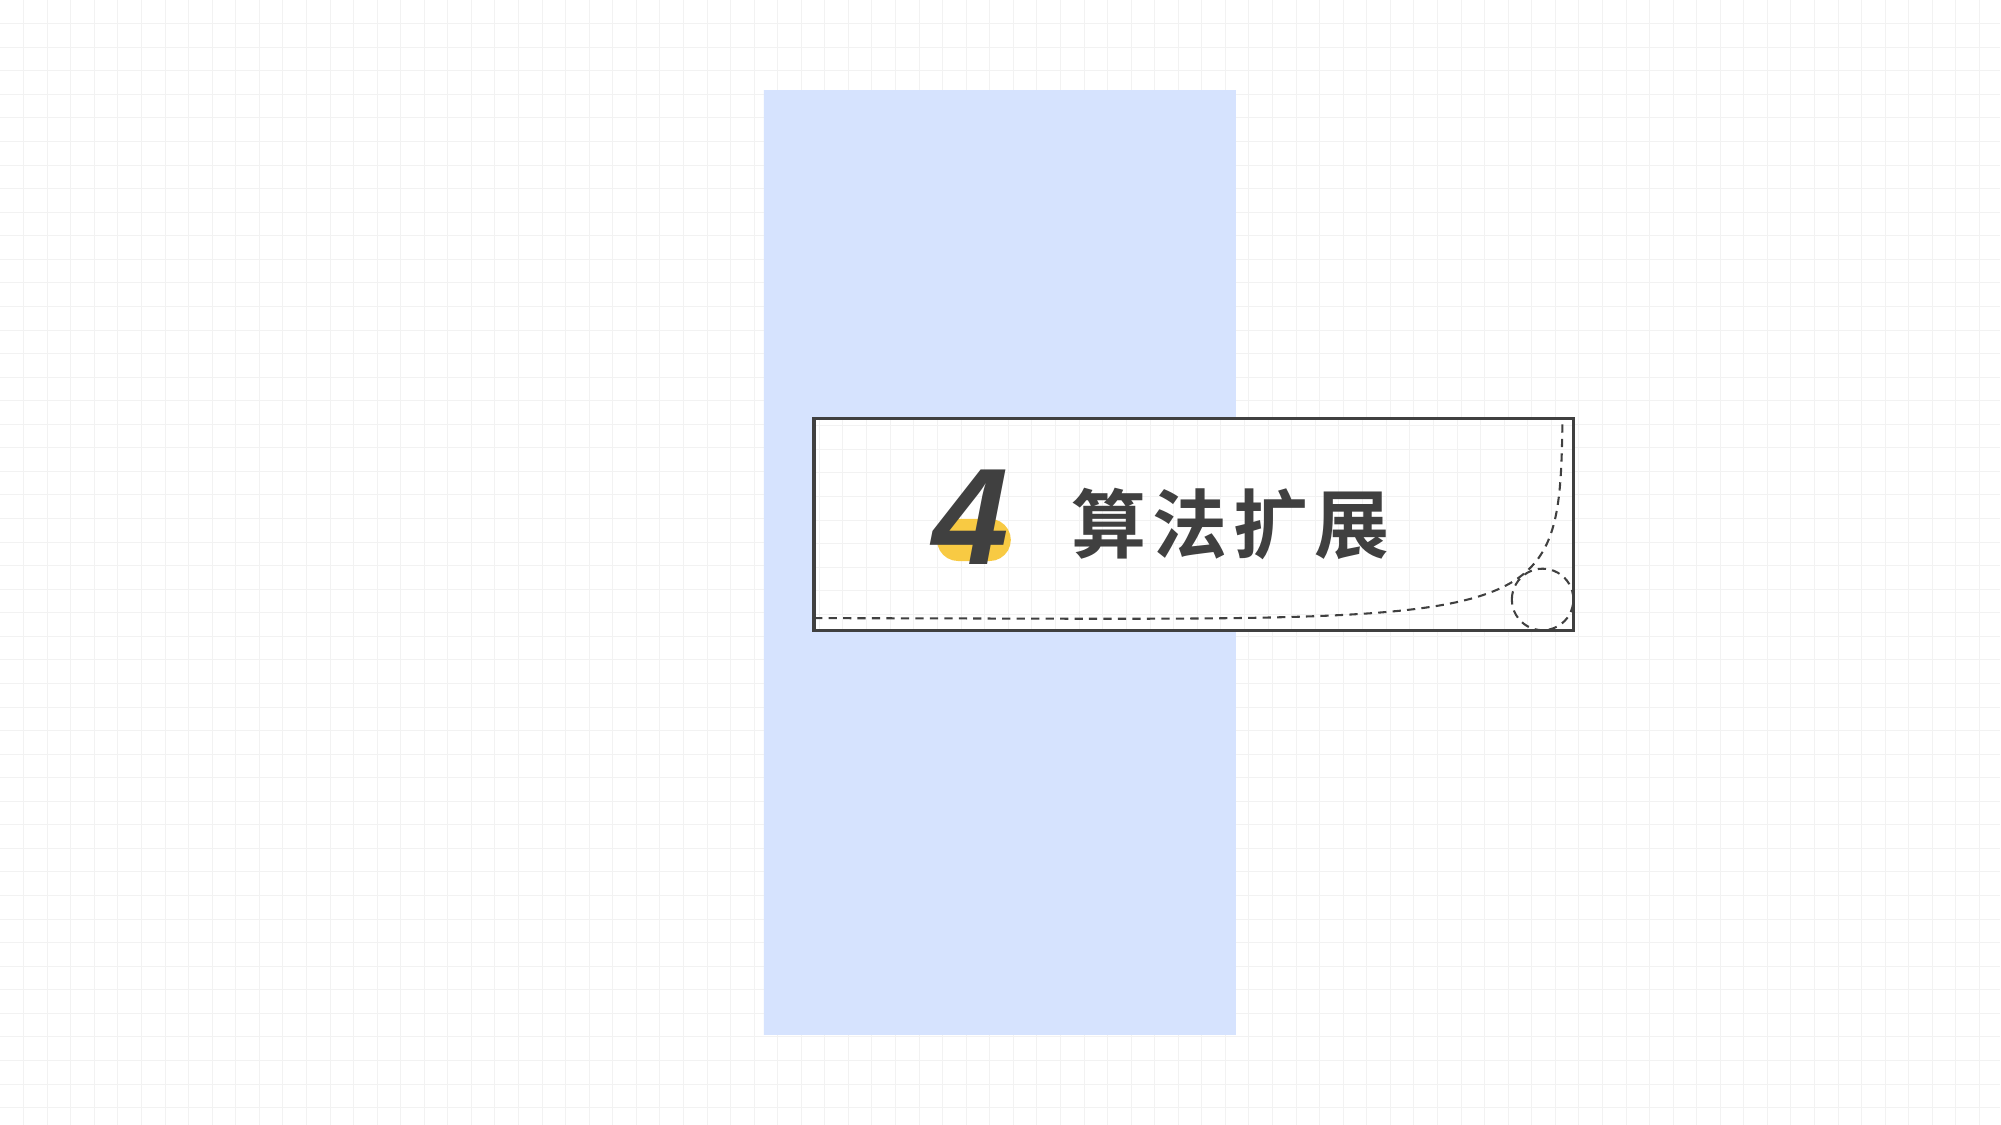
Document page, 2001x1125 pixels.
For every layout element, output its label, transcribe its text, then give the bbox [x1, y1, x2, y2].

list 4 [918, 438, 1026, 604]
list 算法扩展 [1056, 480, 1416, 578]
